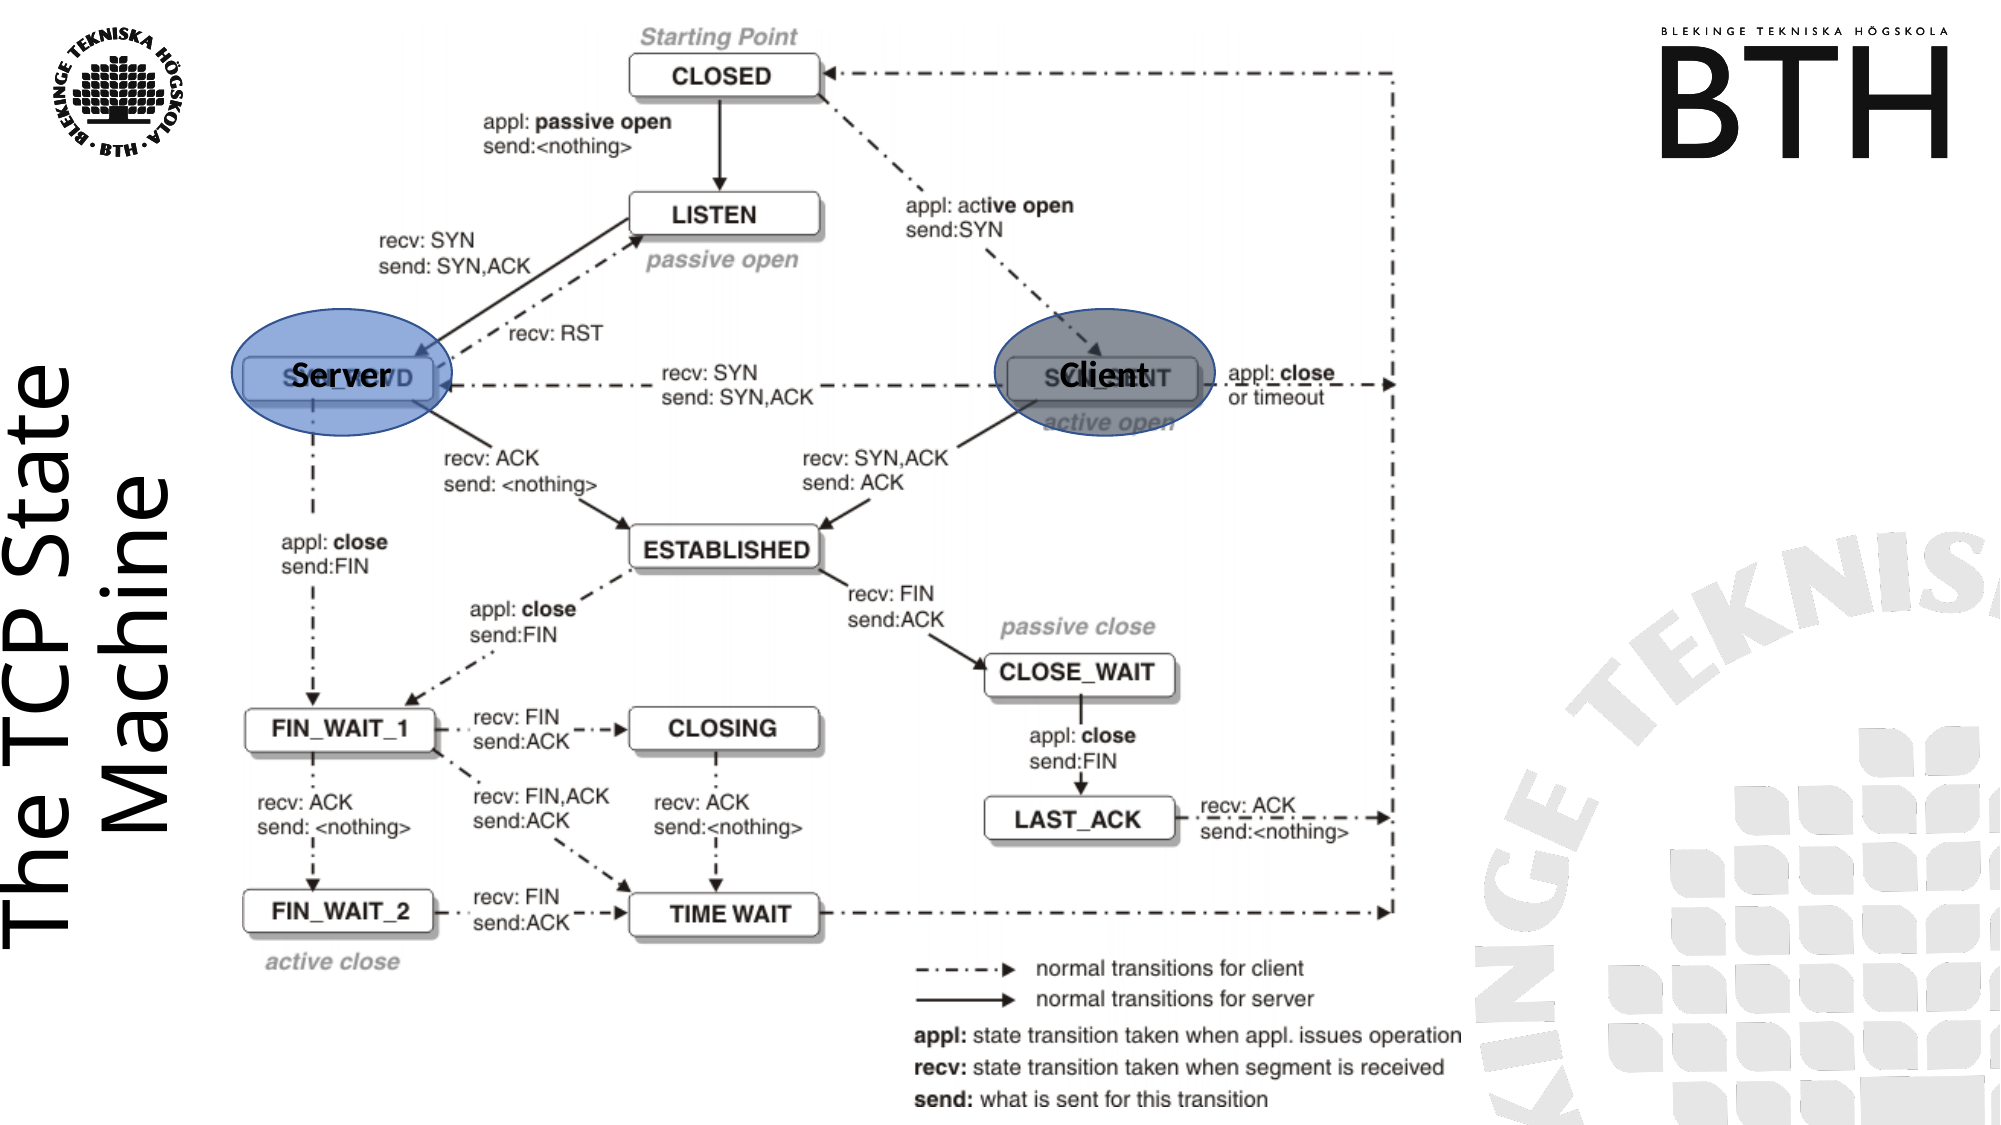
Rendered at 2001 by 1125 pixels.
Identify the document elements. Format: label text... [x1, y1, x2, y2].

text_box Server [230, 344, 242, 401]
picture [1475, 531, 2000, 1125]
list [242, 27, 1461, 1107]
title The TCP State Machine [9, 181, 168, 1125]
picture [47, 21, 189, 163]
picture [1656, 21, 1953, 163]
